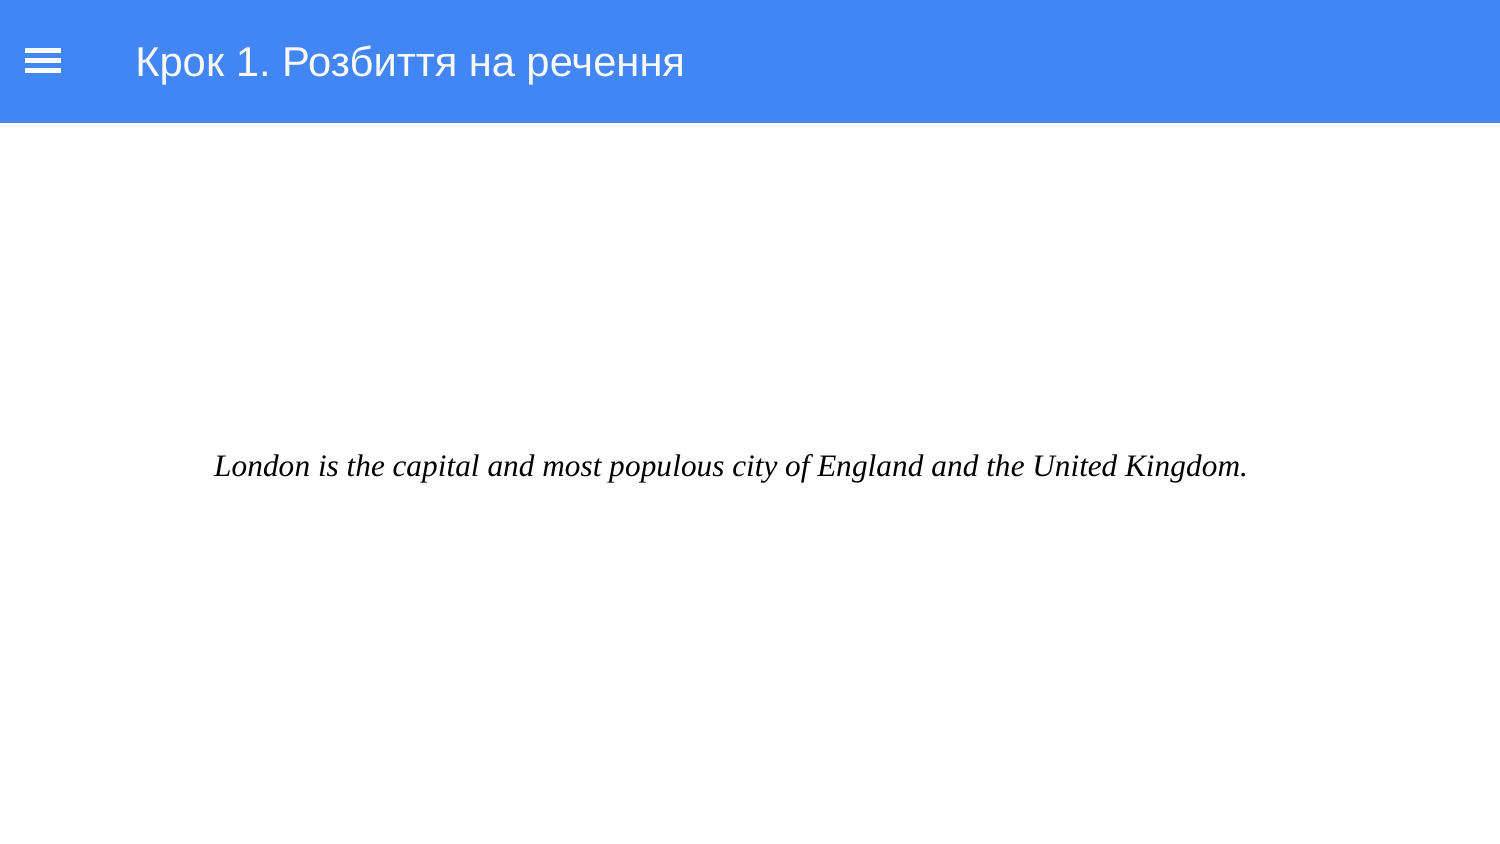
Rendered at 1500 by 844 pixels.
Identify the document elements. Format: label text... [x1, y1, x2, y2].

text_box [0, 0, 1500, 123]
text_box Крок 1. Розбиття на речення [120, 19, 1449, 105]
text_box London is the capital and most populous city of England and the United Kingdom. [124, 411, 1376, 605]
